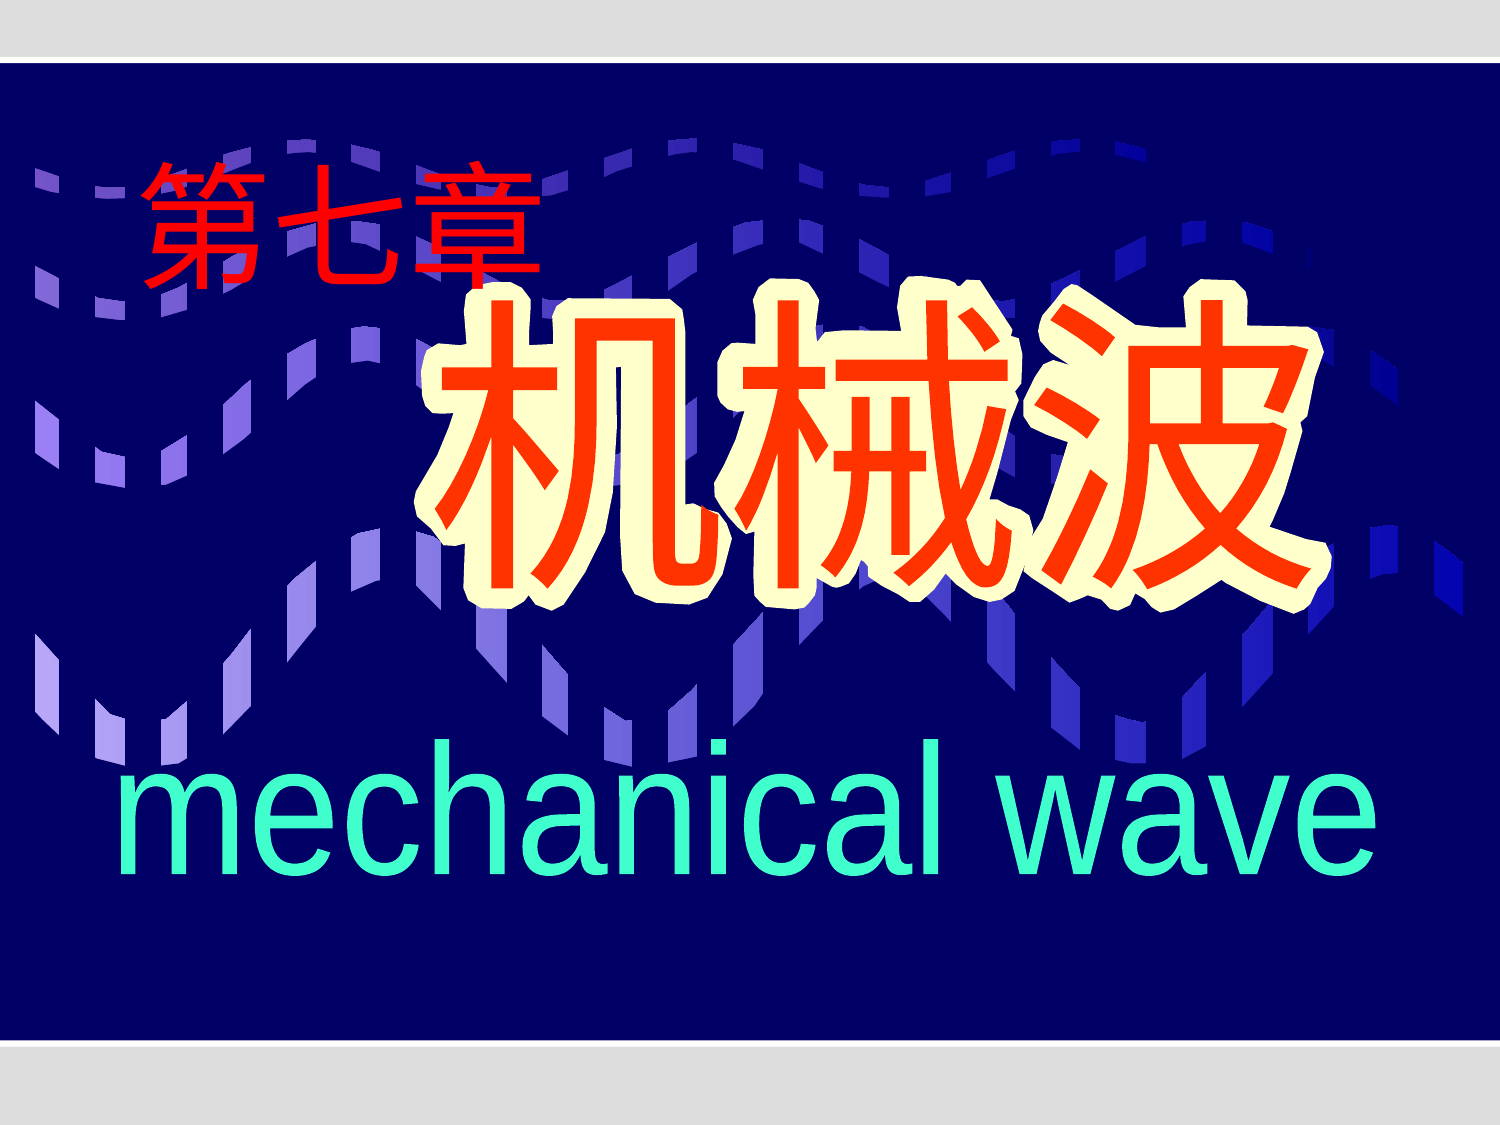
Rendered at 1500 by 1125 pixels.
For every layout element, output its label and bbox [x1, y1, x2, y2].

text_box [0, 0, 1499, 1125]
text_box [413, 275, 1332, 614]
